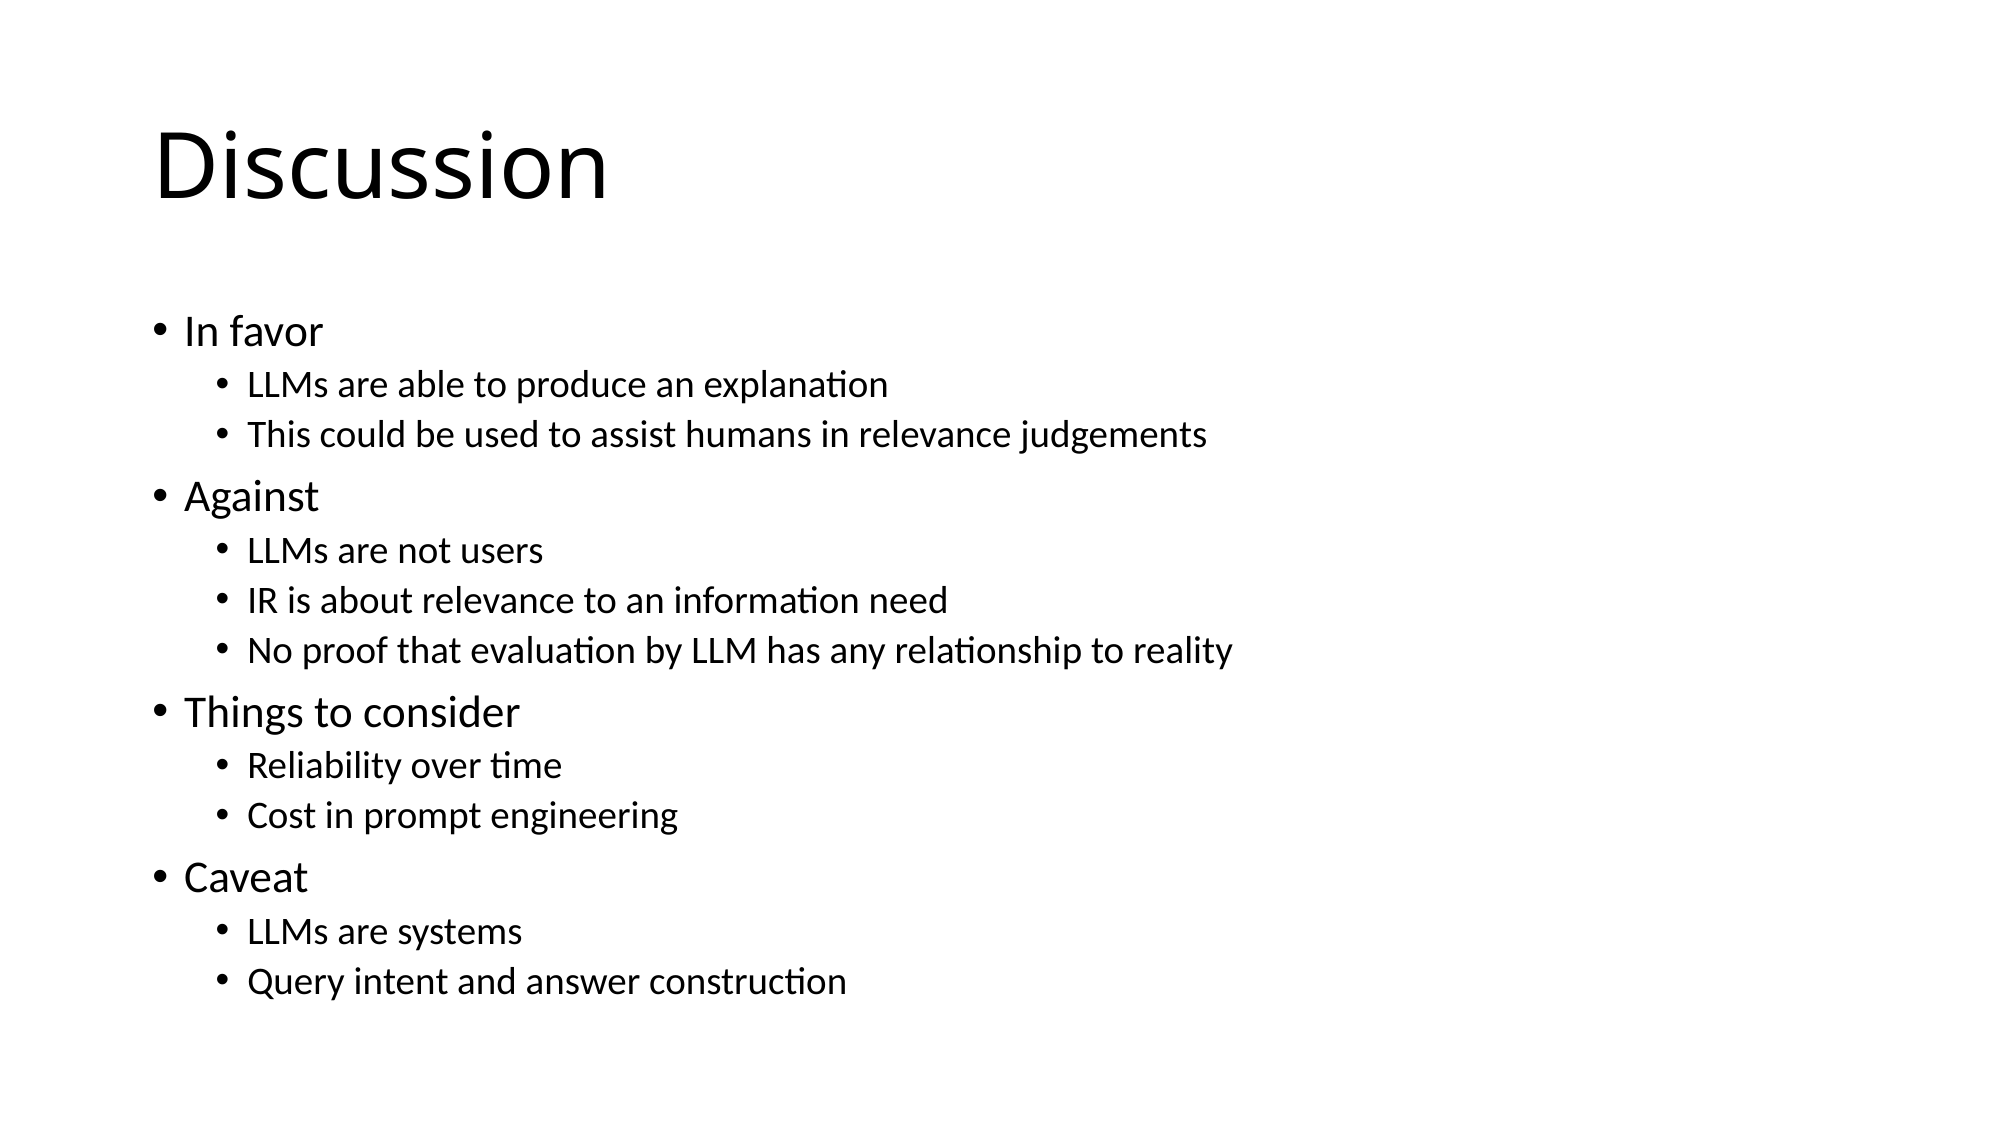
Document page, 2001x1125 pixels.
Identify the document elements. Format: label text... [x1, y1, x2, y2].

title Discussion [137, 59, 1863, 278]
list In favor LLMs are able to produce an explanation This could be used to assist humans in relevance judgements Against LLMs are not users IR is about relevance to an information need No proof that evaluation by LLM has any relationship to reality Things to consider Reliability over time Cost in prompt engineering Caveat LLMs are systems Query intent and answer construction [137, 299, 1863, 1014]
